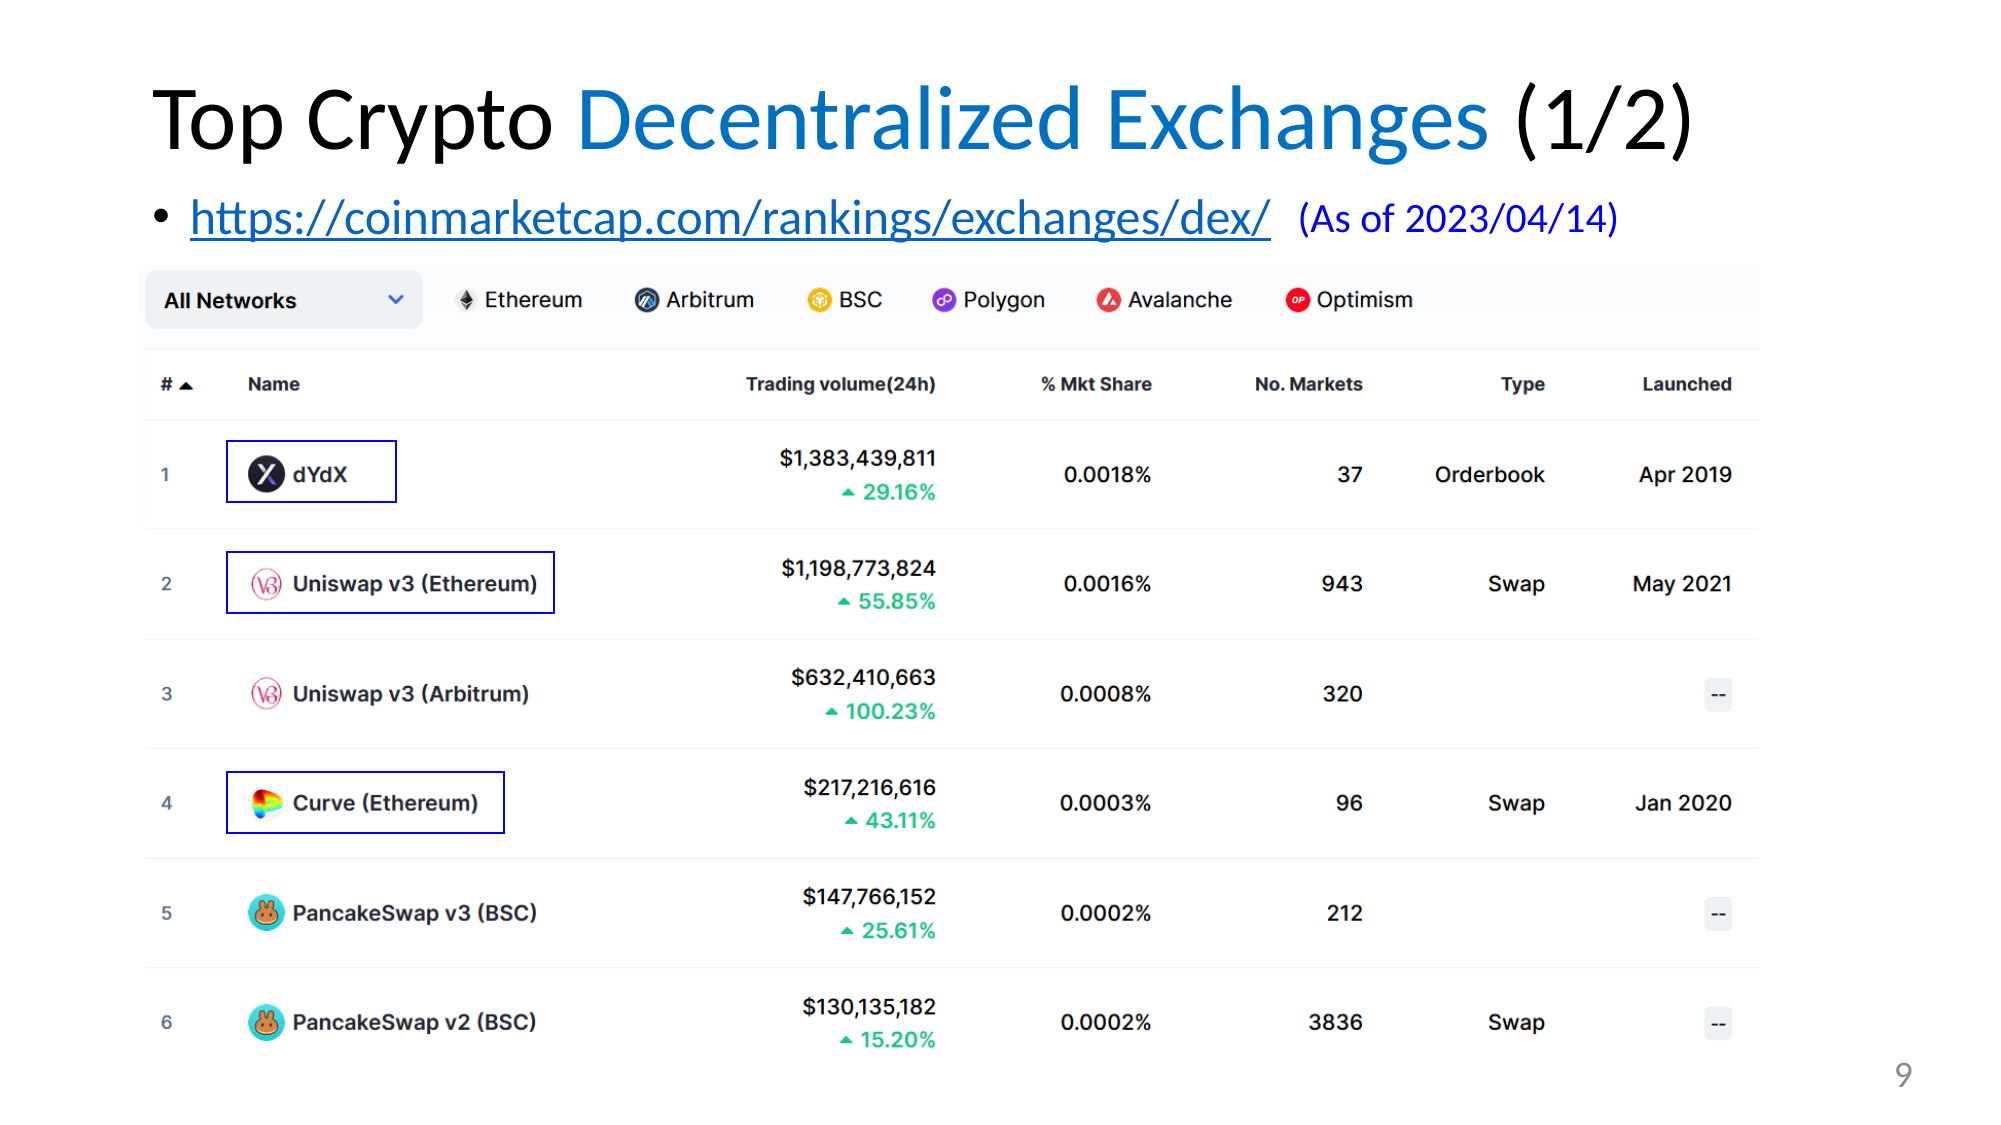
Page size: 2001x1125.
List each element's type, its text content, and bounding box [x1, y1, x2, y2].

slide_number 9 [1477, 1042, 1928, 1103]
list https://coinmarketcap.com/rankings/exchanges/dex/ [137, 183, 1863, 277]
text_box (As of 2023/04/14) [1283, 183, 1636, 249]
title Top Crypto Decentralized Exchanges (1/2) [137, 59, 1863, 180]
picture [137, 265, 1760, 1066]
